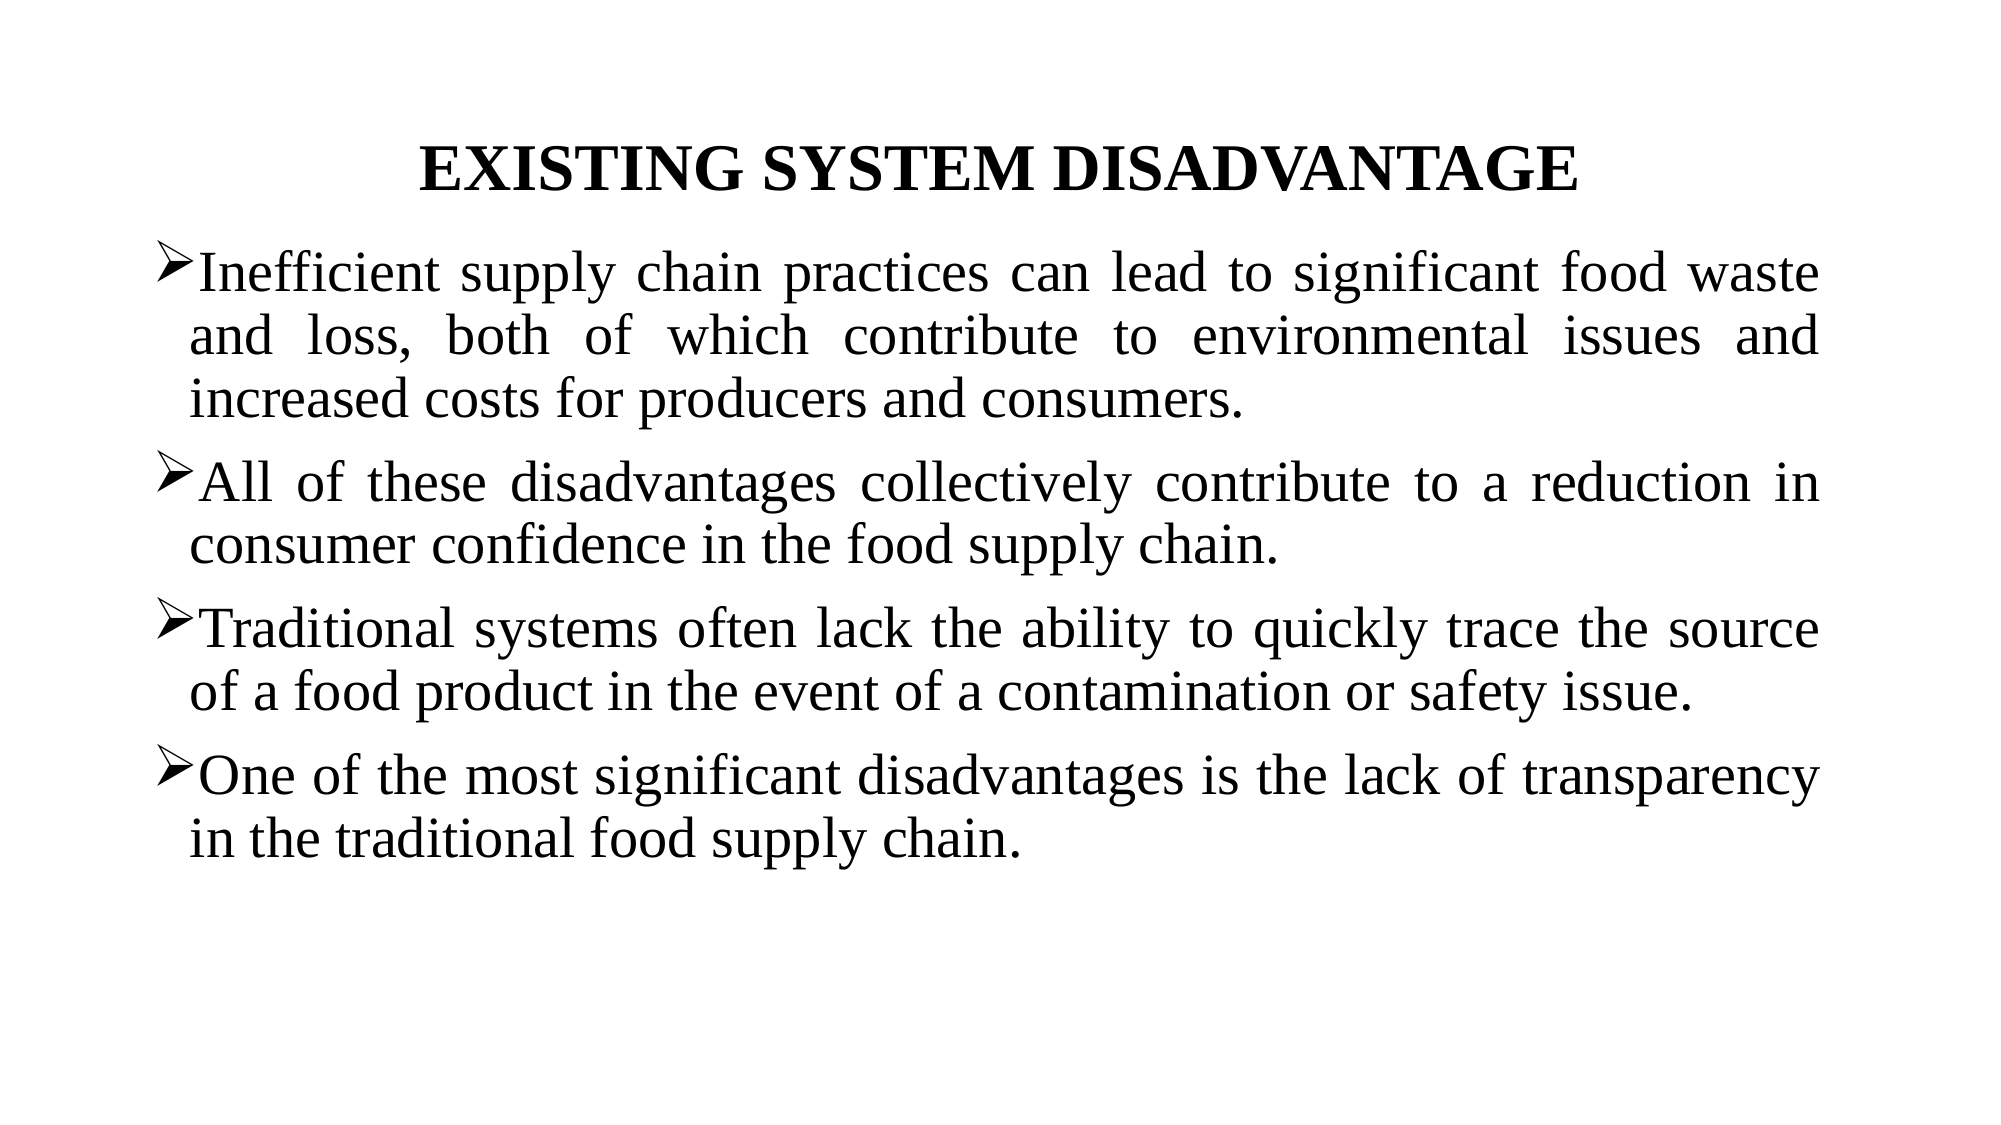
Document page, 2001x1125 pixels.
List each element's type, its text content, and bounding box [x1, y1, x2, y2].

title EXISTING SYSTEM DISADVANTAGE [137, 59, 1863, 278]
list Inefficient supply chain practices can lead to significant food waste and loss, both of which contribute to environmental issues and increased costs for producers and consumers. All of these disadvantages collectively contribute to a reduction in consumer confidence in the food supply chain. Traditional systems often lack the ability to quickly trace the source of a food product in the event of a contamination or safety issue. One of the most significant disadvantages is the lack of transparency in the traditional food supply chain. [137, 233, 1837, 1083]
